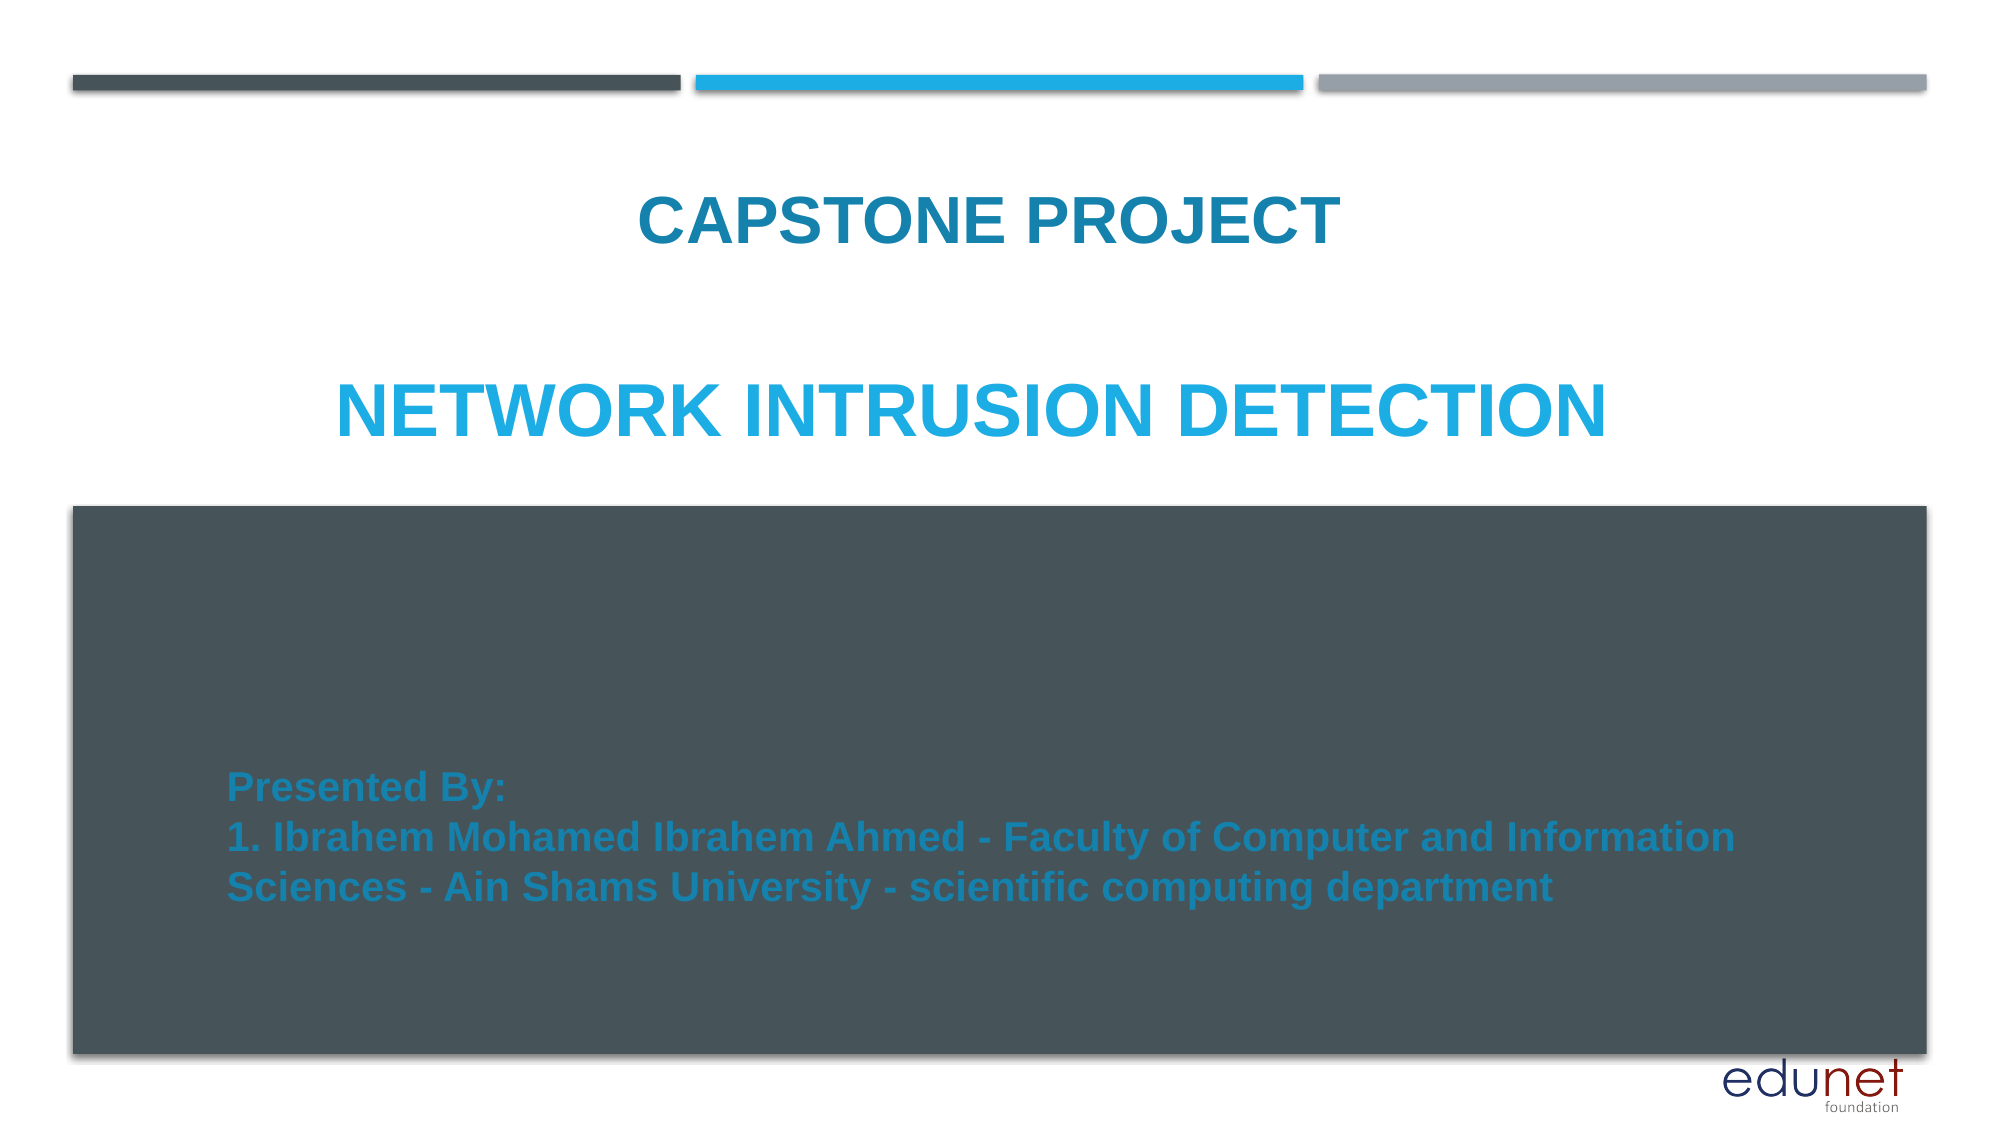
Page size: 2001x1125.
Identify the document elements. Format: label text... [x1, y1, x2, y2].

text_box CAPSTONE PROJECT [0, 169, 2000, 265]
text_box Presented By: 1. Ibrahem Mohamed Ibrahem Ahmed - Faculty of Computer and Information Sciences - Ain Shams University - scientific computing department [211, 752, 1821, 918]
title Network Intrusion Detection [222, 298, 1723, 460]
picture [1719, 1056, 1905, 1116]
